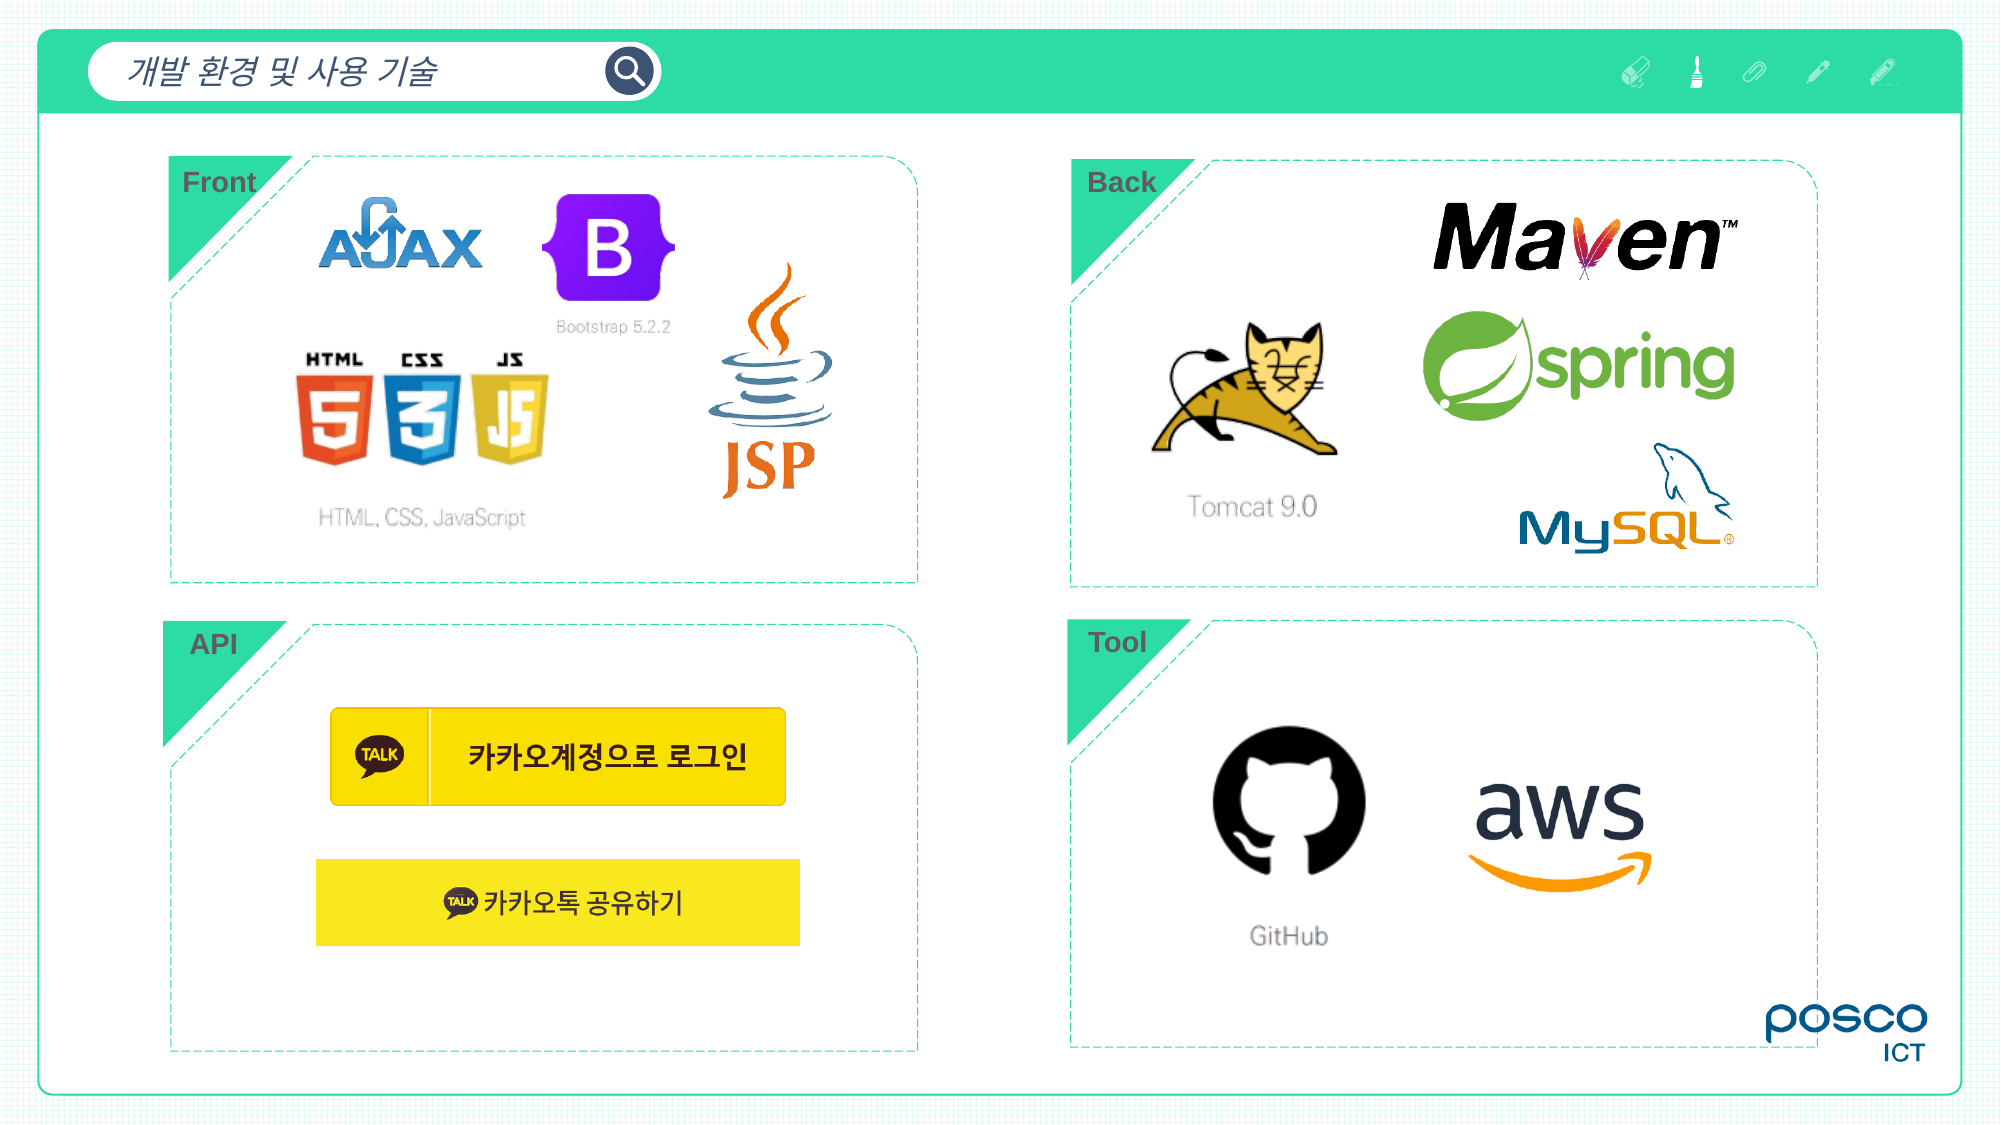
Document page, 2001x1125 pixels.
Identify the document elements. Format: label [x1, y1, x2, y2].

picture [316, 859, 800, 946]
picture [1386, 647, 1740, 1000]
picture [1520, 442, 1734, 554]
picture [294, 345, 555, 540]
picture [1196, 723, 1380, 952]
picture [330, 707, 786, 807]
picture [1759, 998, 1933, 1067]
picture [701, 258, 837, 506]
picture [1149, 314, 1343, 525]
text_box [38, 30, 1962, 1095]
text_box [169, 156, 918, 583]
picture [1427, 200, 1740, 280]
picture [1422, 310, 1734, 421]
picture [313, 190, 487, 274]
picture [541, 188, 679, 338]
